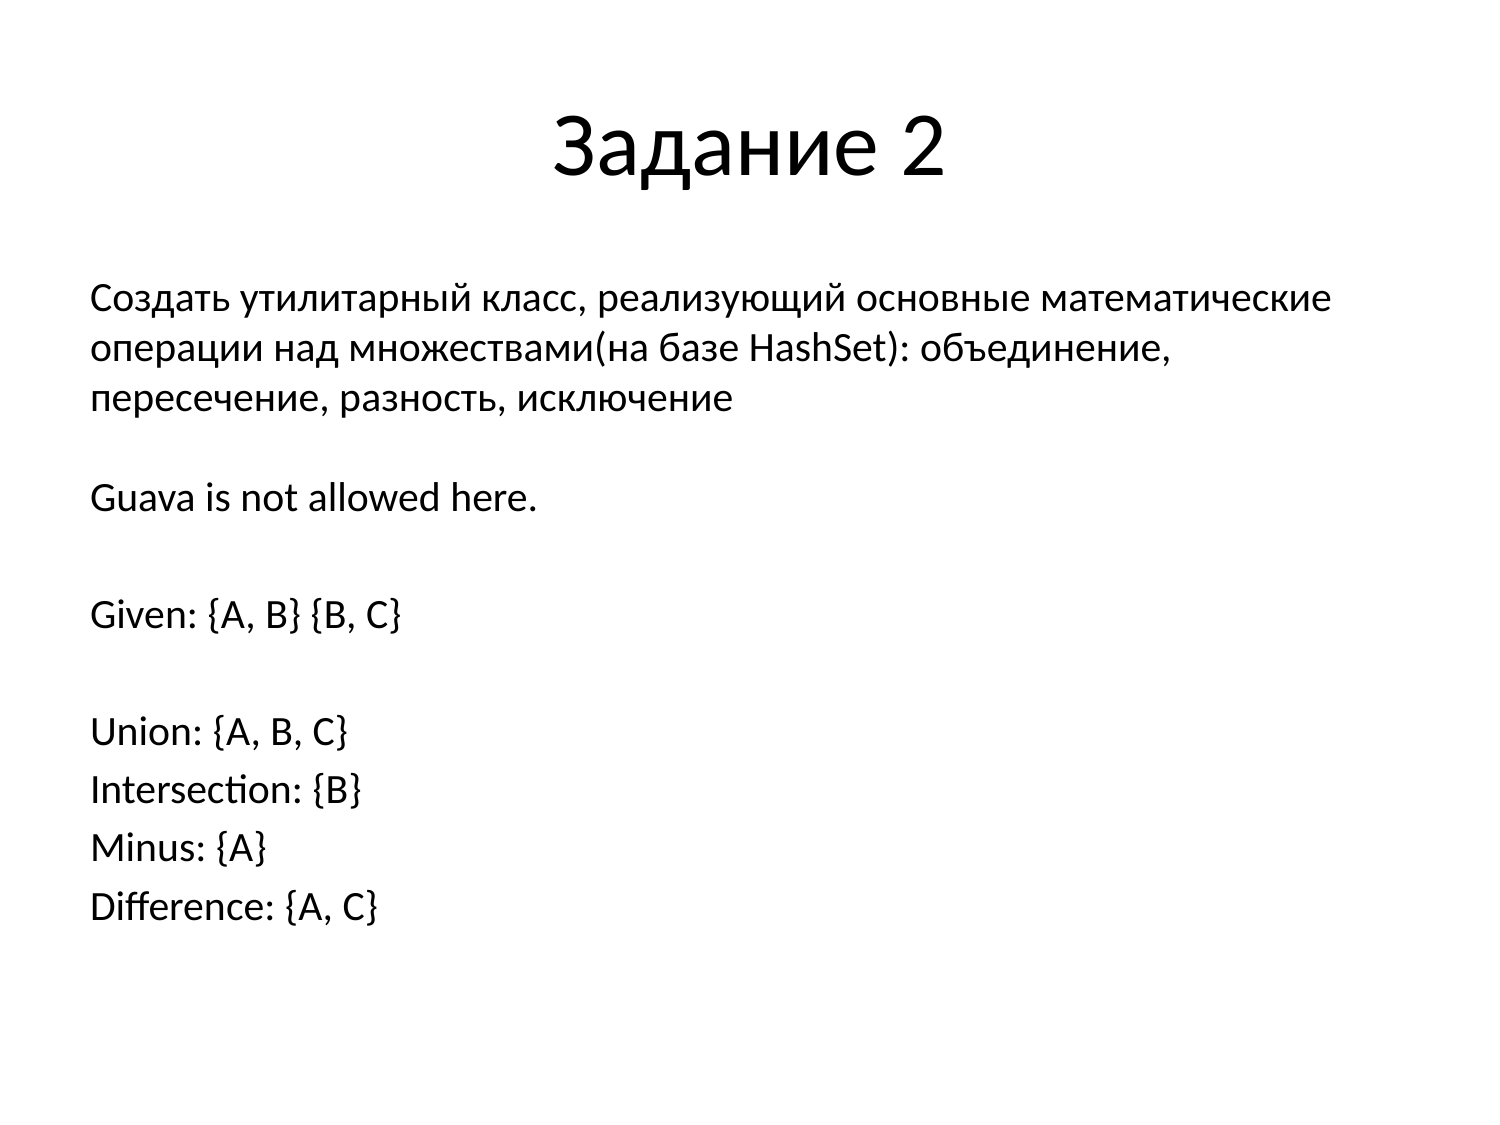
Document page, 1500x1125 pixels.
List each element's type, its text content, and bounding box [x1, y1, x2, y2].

list Cоздать утилитарный класс, реализующий основные математические операции над множествами(на базе HashSet): объединение, пересечение, разность, исключение Guava is not allowed here. Given: {A, B} {B, C} Union: {A, B, C} Intersection: {B} Minus: {A} Difference: {A, C} [75, 262, 1425, 1005]
title Задание 2 [75, 45, 1425, 233]
